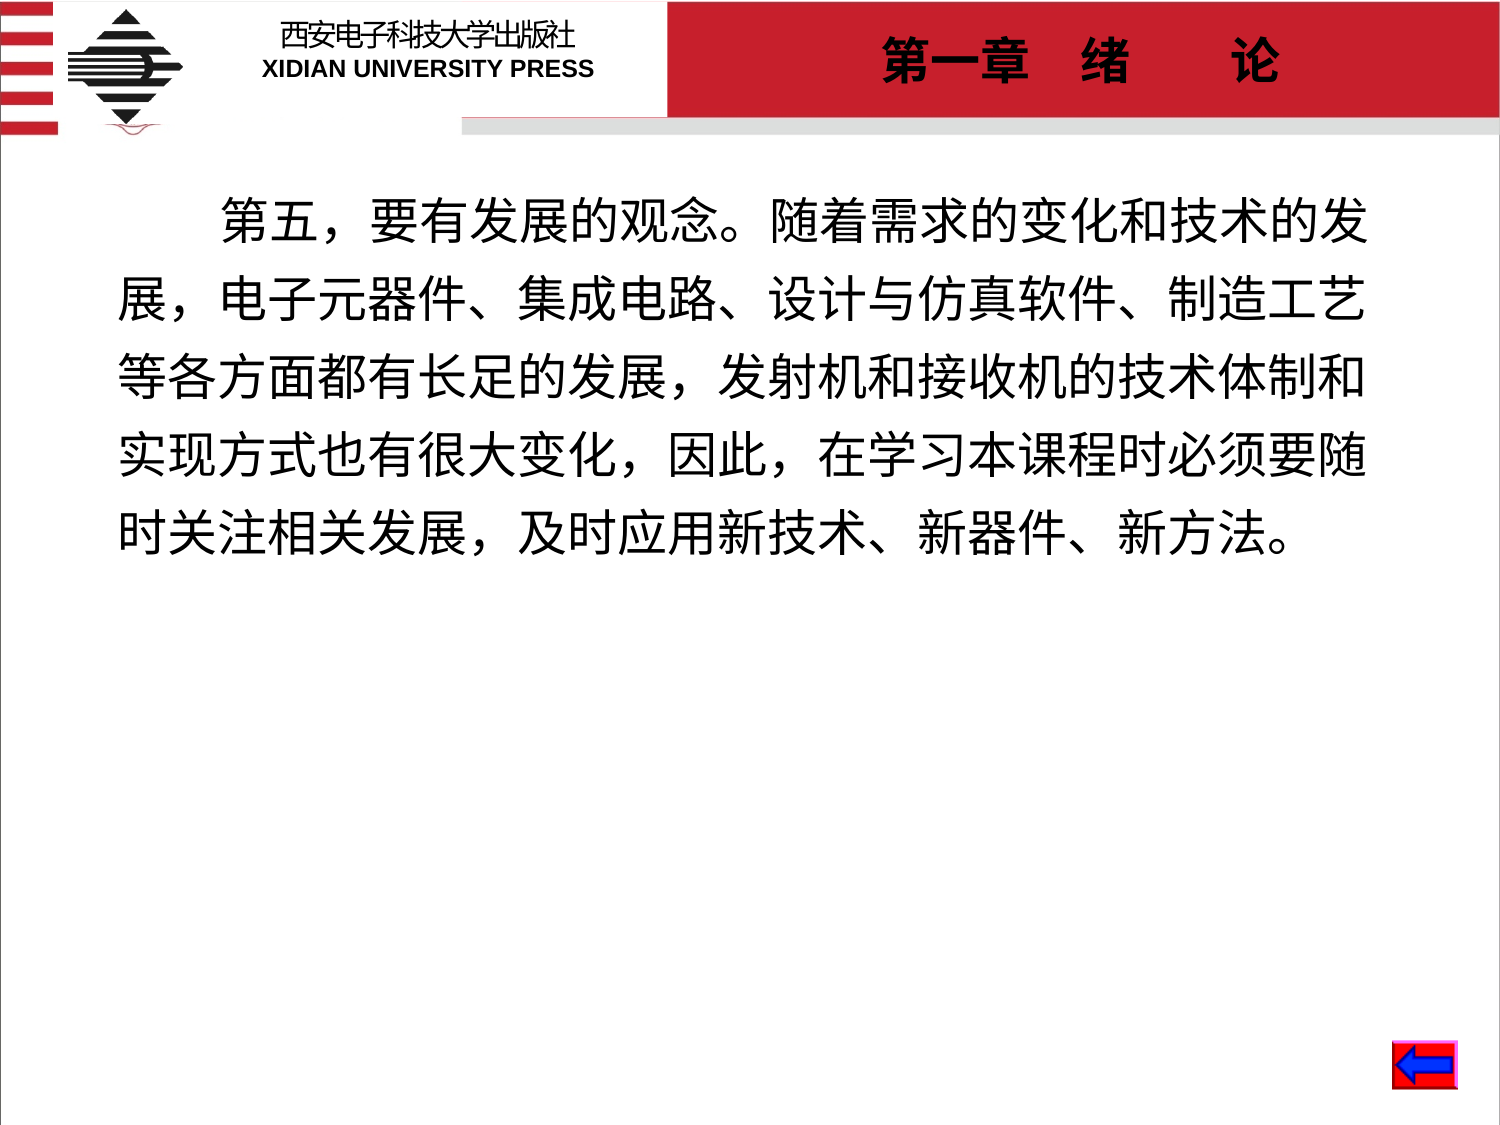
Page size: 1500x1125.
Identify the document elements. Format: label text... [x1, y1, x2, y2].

picture [0, 1, 1500, 1125]
title 第五，要有发展的观念。随着需求的变化和技术的发展，电子元器件、集成电路、设计与仿真软件、制造工艺等各方面都有长足的发展，发射机和接收机的技术体制和实现方式也有很大变化，因此，在学习本课程时必须要随时关注相关发展，及时应用新技术、新器件、新方法。 [103, 163, 1397, 1019]
